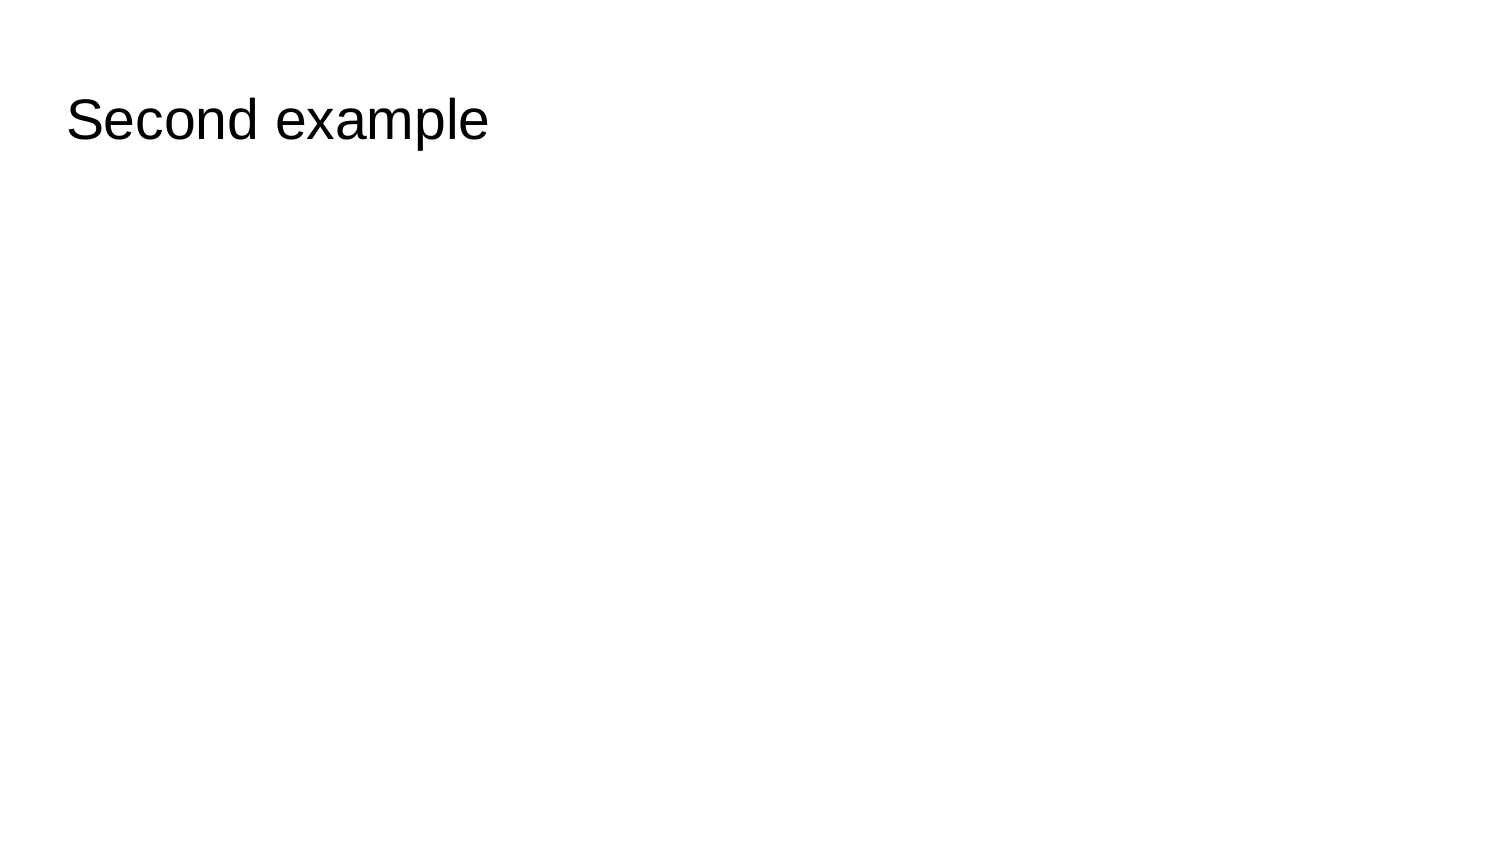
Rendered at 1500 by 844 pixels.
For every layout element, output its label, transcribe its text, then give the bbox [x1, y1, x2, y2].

title Second example [51, 72, 1449, 167]
